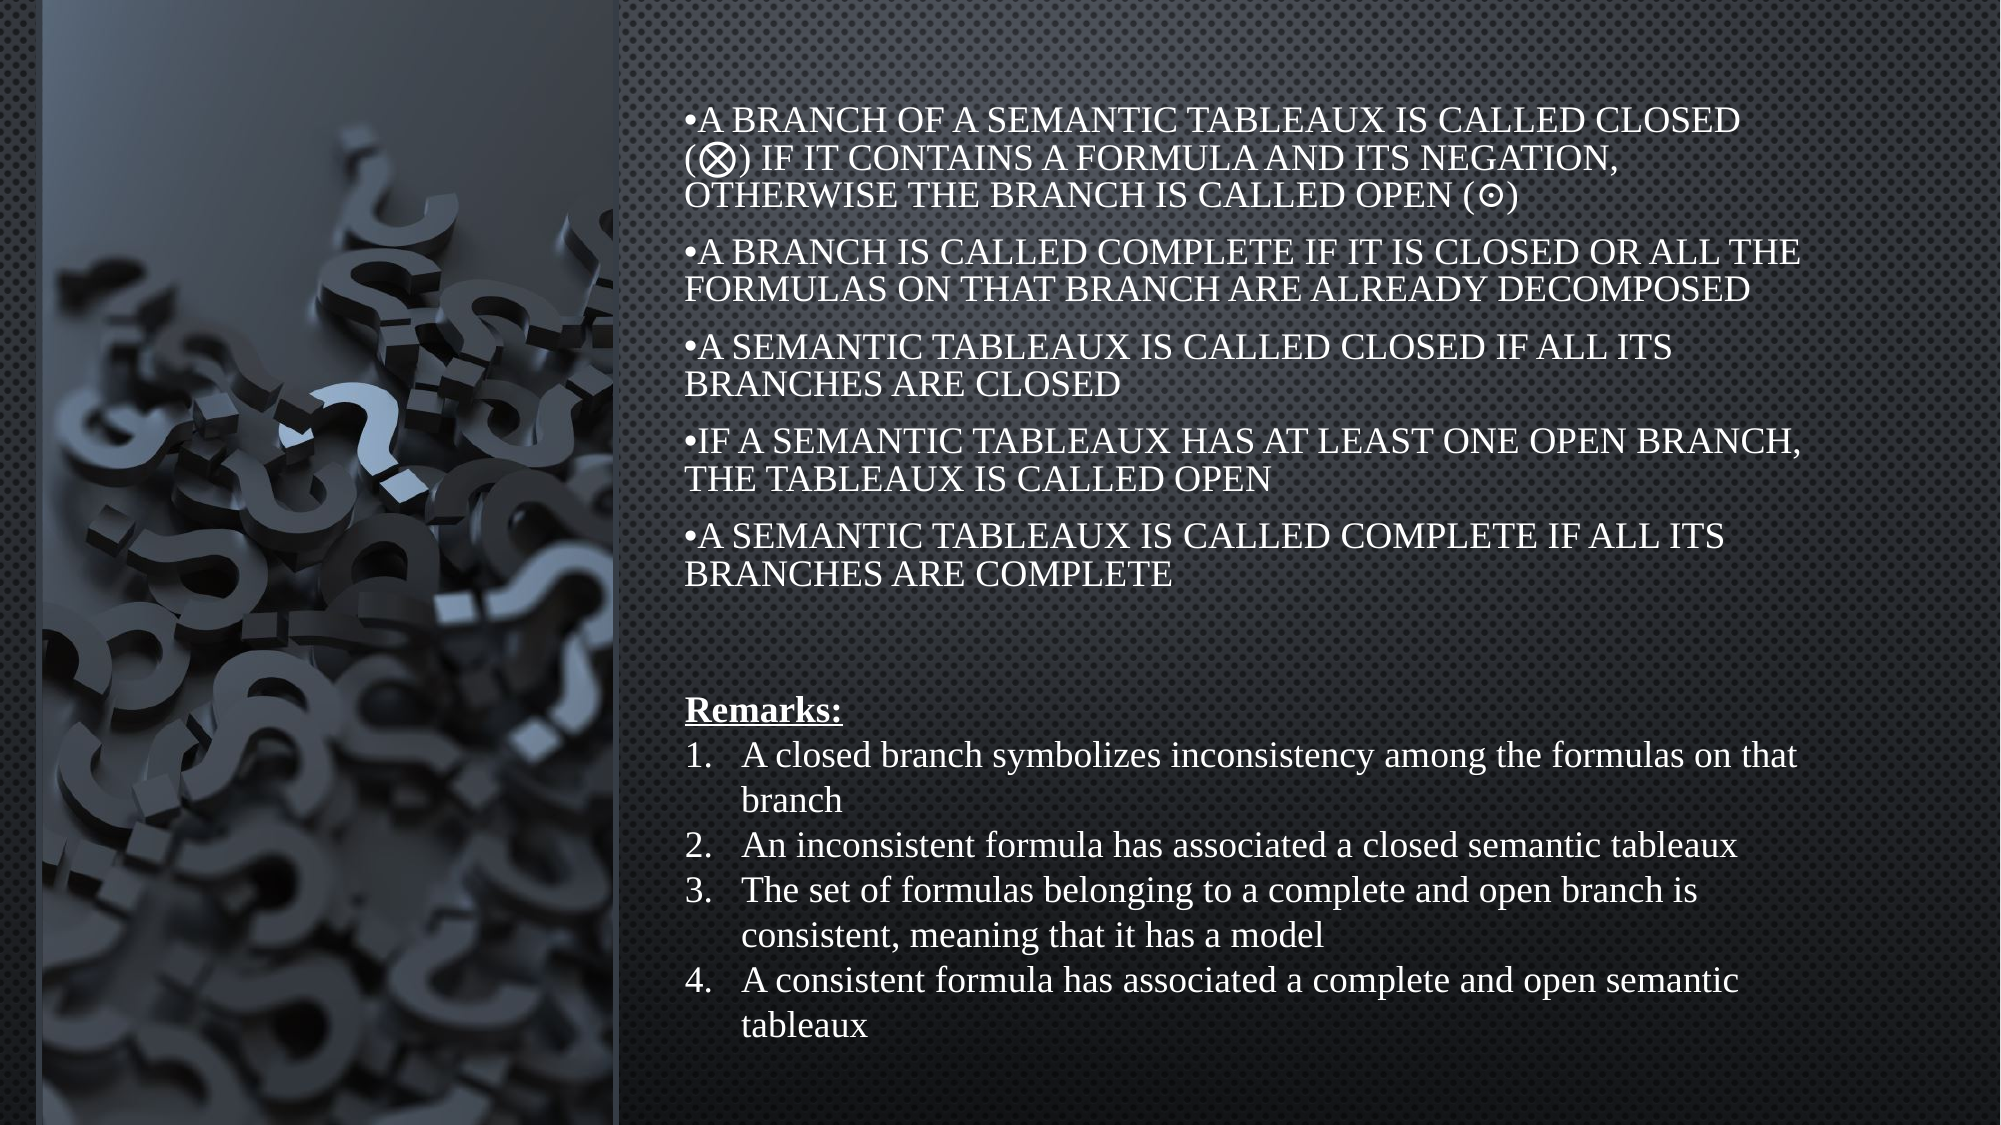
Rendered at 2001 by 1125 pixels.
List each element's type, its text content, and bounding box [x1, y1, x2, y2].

text_box Remarks: A closed branch symbolizes inconsistency among the formulas on that branch An inconsistent formula has associated a closed semantic tableaux The set of formulas belonging to a complete and open branch is consistent, meaning that it has a model A consistent formula has associated a complete and open semantic tableaux [669, 677, 1826, 1053]
picture [42, 0, 614, 1125]
text_box A branch of a semantic tableaux is called closed (⨂) if it contains a formula and its negation, otherwise the branch is called open (⊙) A branch is called complete if it is closed or all the formulas on that branch are already decomposed A semantic tableaux is called closed if all its branches are closed If a semantic tableaux has at least one open branch, the tableaux is called open A semantic tableaux is called complete if all its branches are complete [669, 67, 1826, 629]
